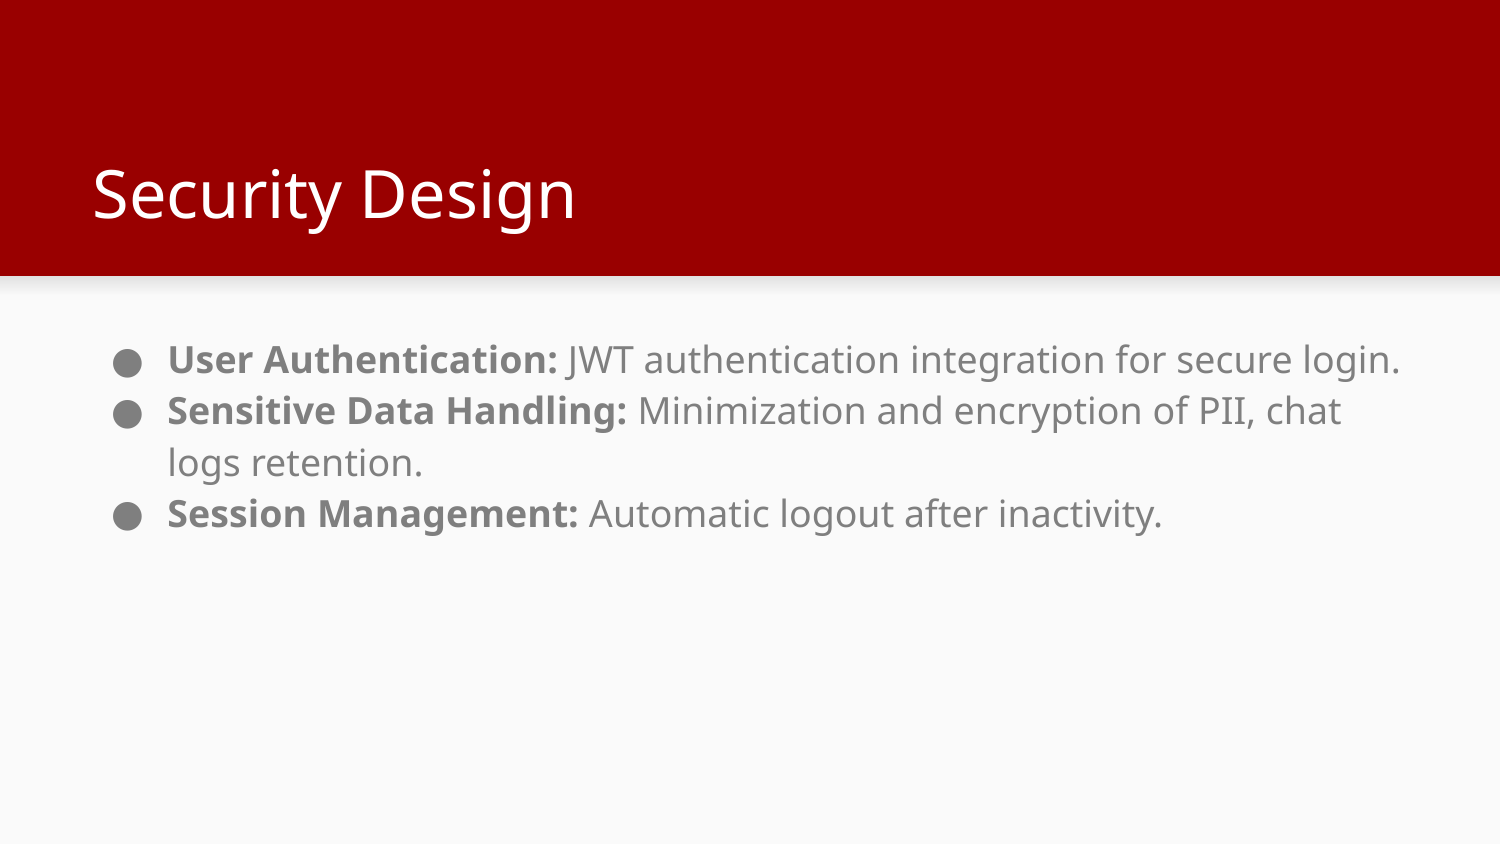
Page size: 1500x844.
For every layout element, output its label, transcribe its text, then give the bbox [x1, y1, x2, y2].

title Security Design [77, 121, 1427, 248]
list User Authentication: JWT authentication integration for secure login. Sensitive Data Handling: Minimization and encryption of PII, chat logs retention. Session Management: Automatic logout after inactivity. [77, 314, 1427, 760]
